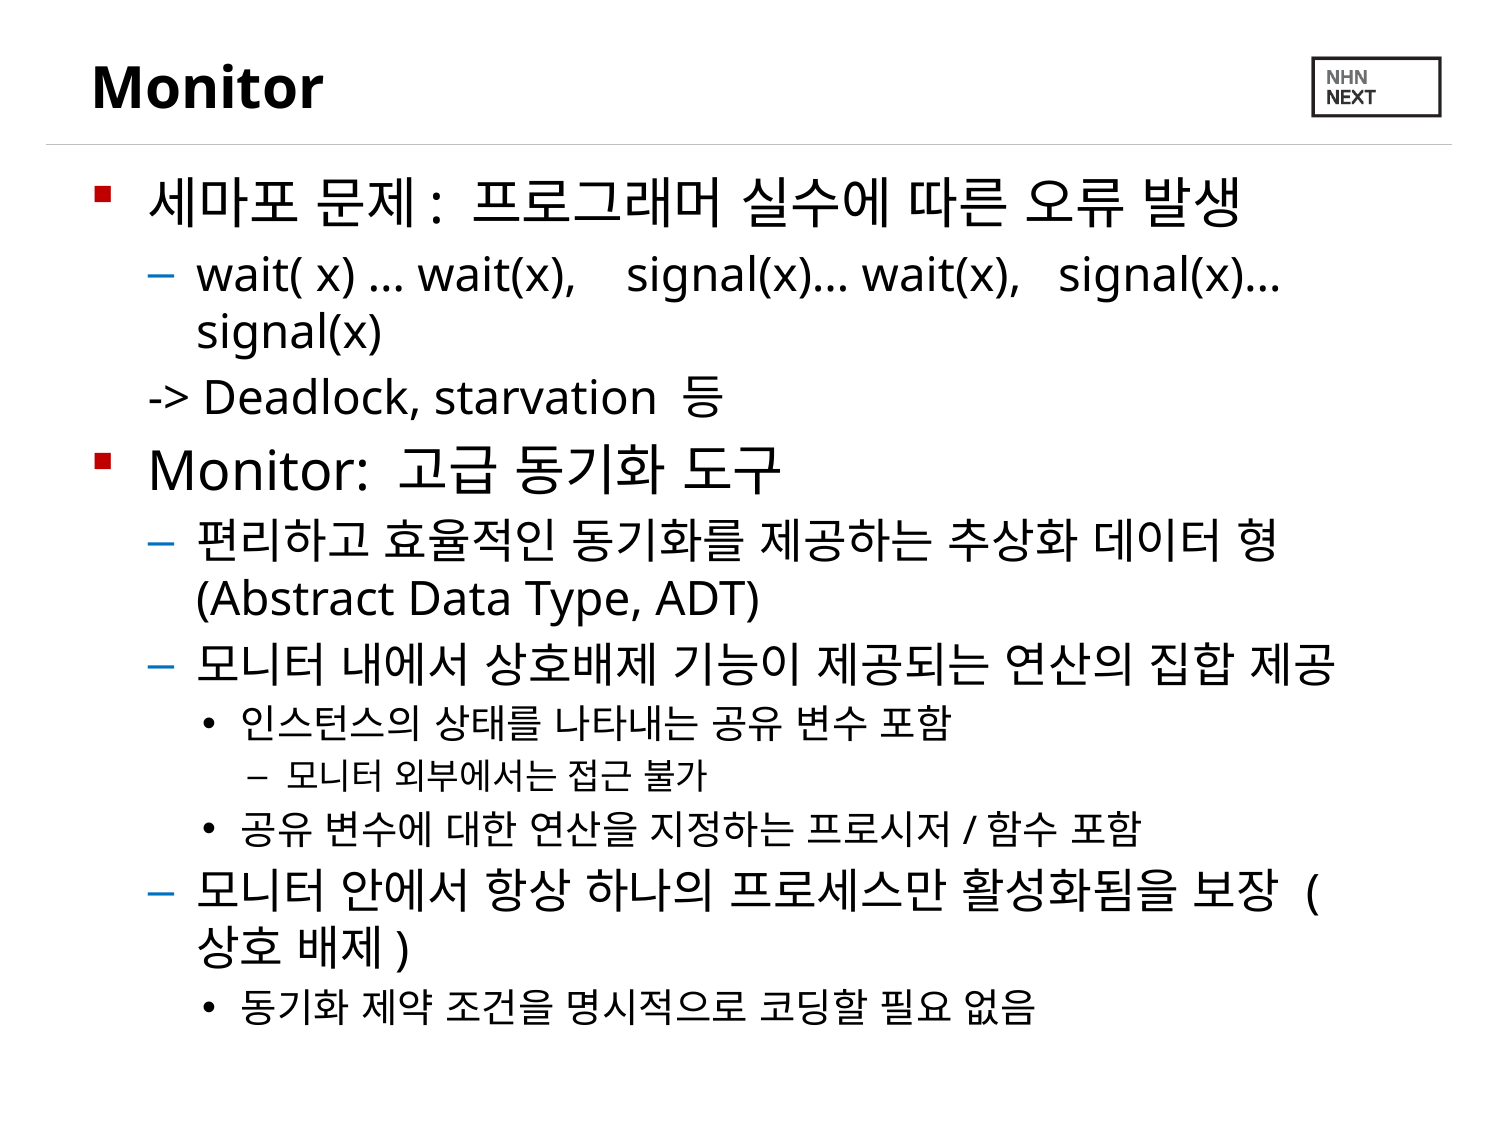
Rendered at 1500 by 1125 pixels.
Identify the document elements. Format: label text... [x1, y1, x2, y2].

picture [1425, 54, 1445, 119]
list 세마포 문제: 프로그래머 실수에 따른 오류 발생 wait( x) … wait(x), signal(x)… wait(x), signal(x)… signal(x) -> Deadlock, starvation 등 Monitor: 고급 동기화 도구 편리하고 효율적인 동기화를 제공하는 추상화 데이터 형 (Abstract Data Type, ADT) 모니터 내에서 상호배제 기능이 제공되는 연산의 집합 제공 인스턴스의 상태를 나타내는 공유 변수 포함 모니터 외부에서는 접근 불가 공유 변수에 대한 연산을 지정하는 프로시저/함수 포함 모니터 안에서 항상 하나의 프로세스만 활성화됨을 보장 (상호 배제) 동기화 제약 조건을 명시적으로 코딩할 필요 없음 [75, 160, 1425, 1047]
title Monitor [75, 45, 1425, 126]
